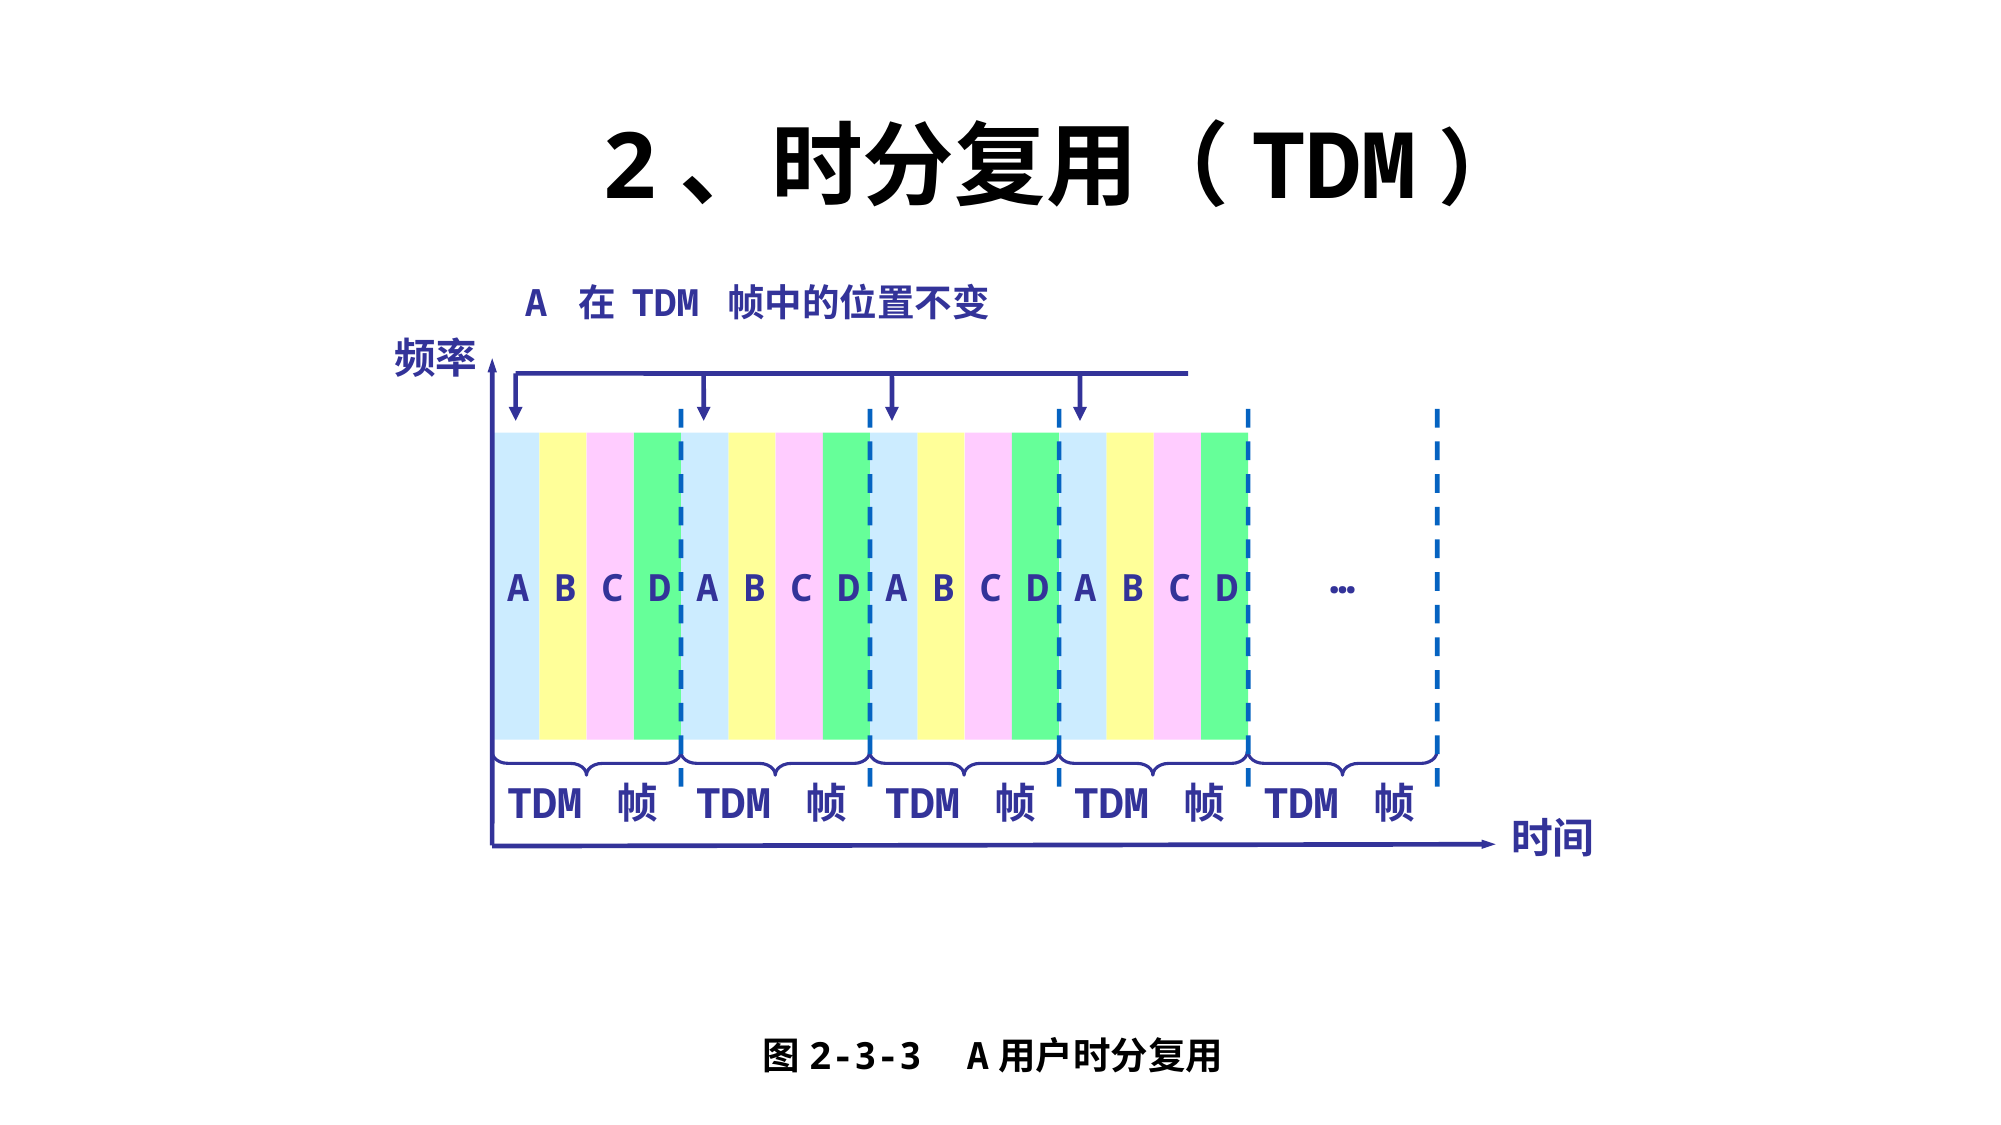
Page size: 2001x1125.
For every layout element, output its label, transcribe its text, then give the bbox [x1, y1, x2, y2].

title 2、时分复用（TDM） [137, 59, 1863, 278]
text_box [1058, 799, 1247, 836]
text_box [509, 373, 522, 421]
text_box [492, 840, 1496, 849]
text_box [680, 799, 869, 836]
text_box 图2-3-3 A用户时分复用 [608, 1024, 1378, 1085]
text_box 频率 [379, 330, 493, 390]
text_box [491, 751, 680, 836]
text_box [680, 408, 1438, 799]
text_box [492, 432, 680, 740]
text_box 时间 [1496, 809, 1610, 870]
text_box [869, 799, 1058, 836]
text_box [488, 358, 497, 432]
text_box A 在 TDM 帧中的位置不变 [509, 276, 1157, 332]
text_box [1247, 799, 1437, 836]
